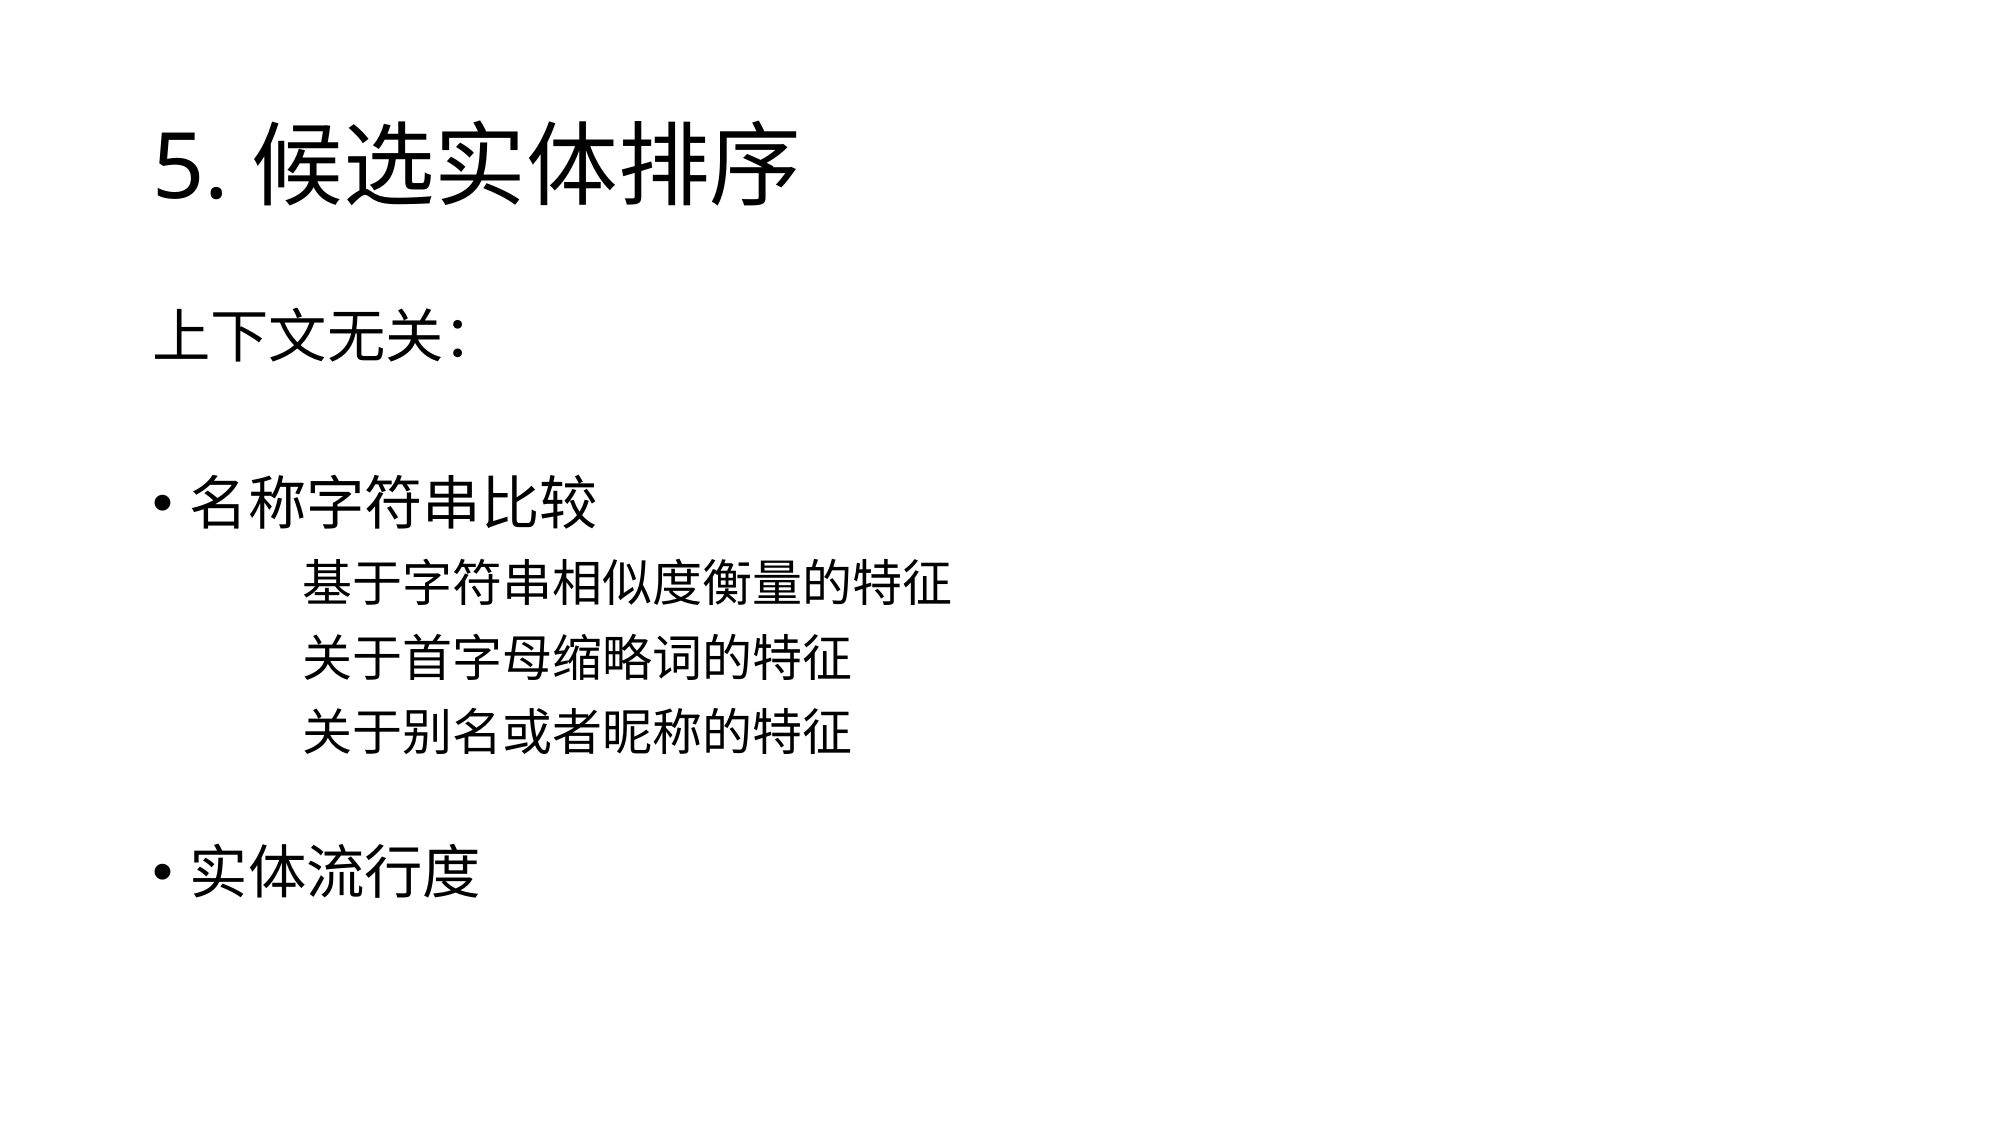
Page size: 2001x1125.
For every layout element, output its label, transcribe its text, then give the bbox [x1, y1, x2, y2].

list 上下文无关： 名称字符串比较 基于字符串相似度衡量的特征 关于首字母缩略词的特征 关于别名或者昵称的特征 实体流行度 [137, 299, 1863, 1014]
title 5.候选实体排序 [137, 59, 1863, 278]
